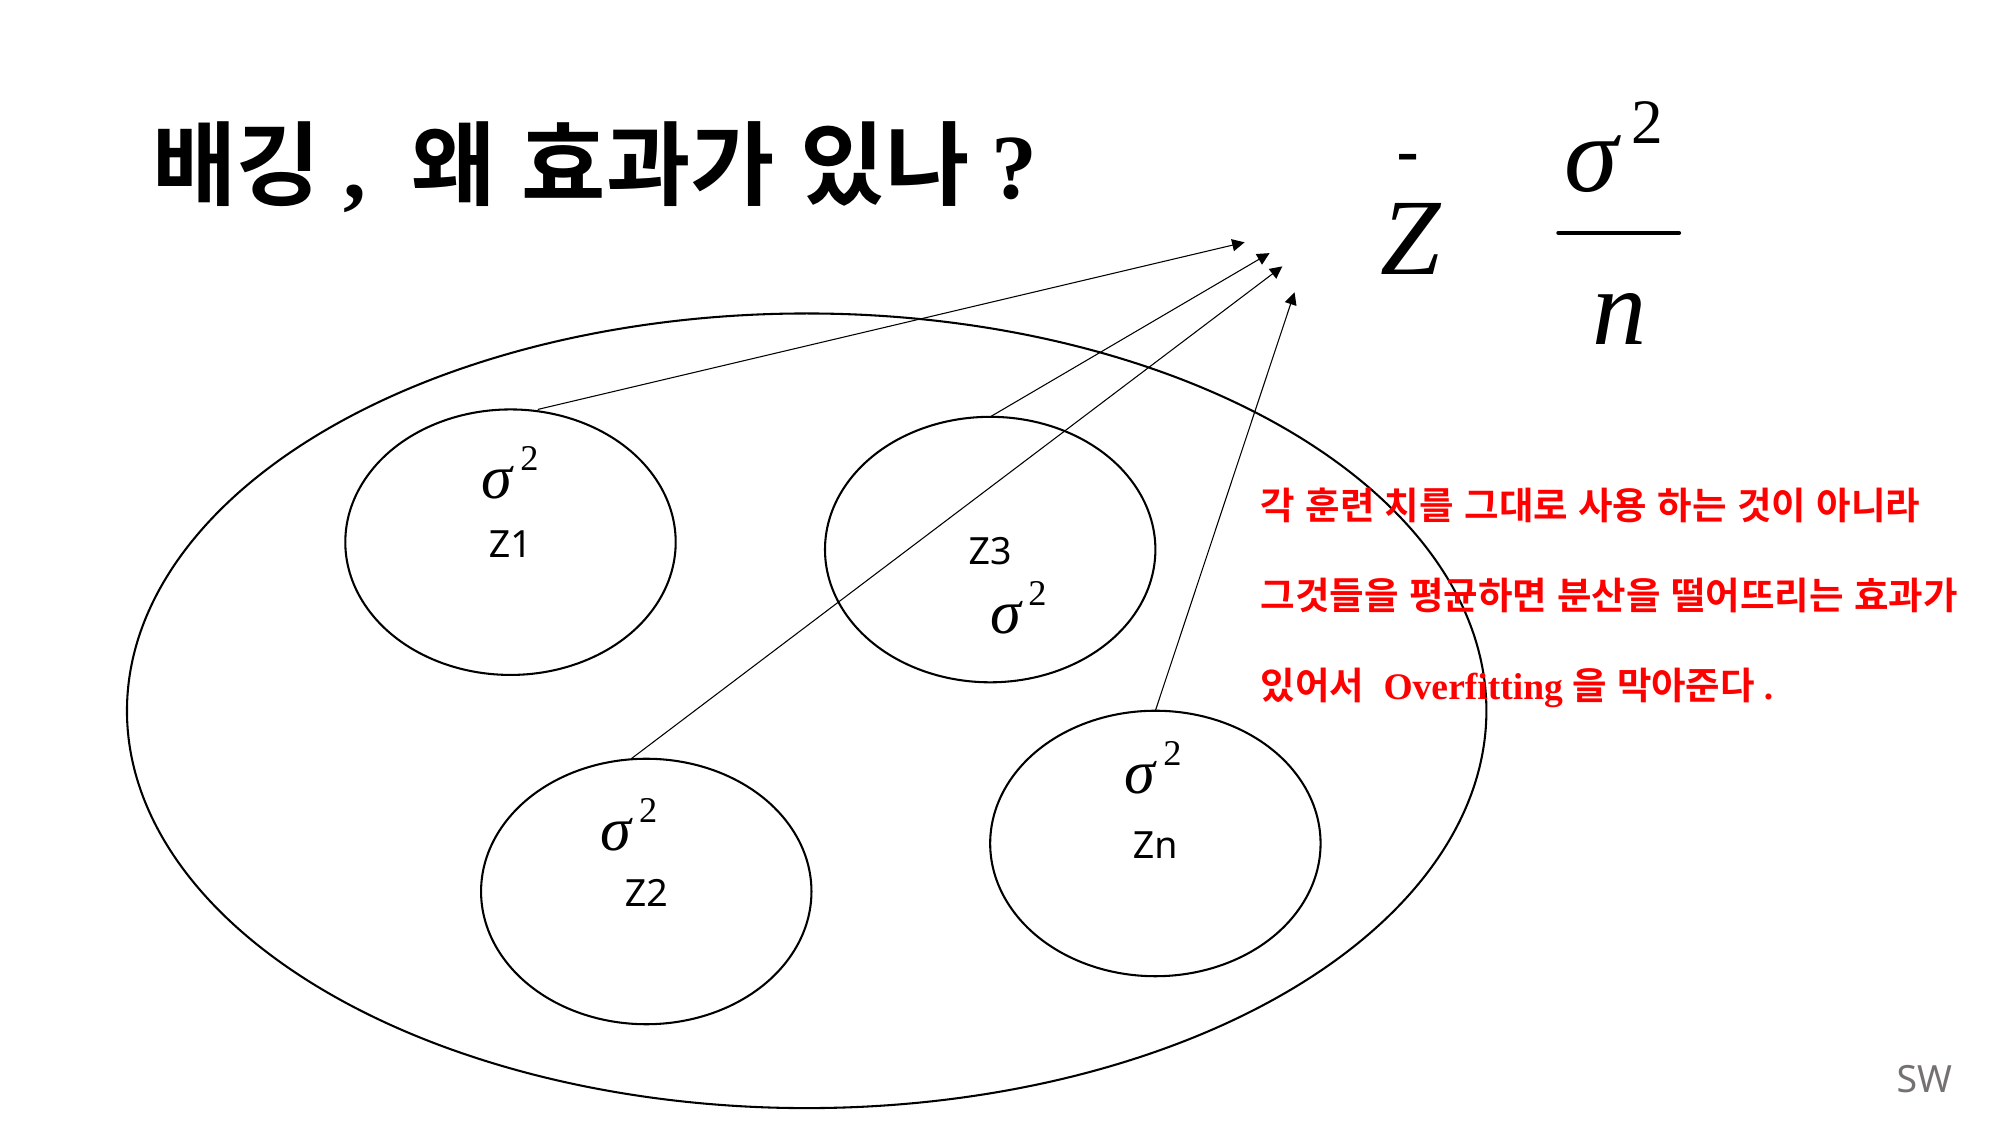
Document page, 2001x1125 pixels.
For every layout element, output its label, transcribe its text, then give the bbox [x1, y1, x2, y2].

text_box Z2 [480, 758, 813, 1026]
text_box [1540, 70, 1704, 369]
text_box Zn [989, 757, 1322, 978]
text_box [537, 242, 1245, 410]
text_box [631, 266, 1283, 759]
title 배깅, 왜 효과가 있나? [137, 59, 1863, 278]
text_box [1362, 102, 1471, 293]
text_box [592, 782, 671, 866]
text_box Z1 [344, 408, 631, 676]
text_box [125, 345, 1488, 1110]
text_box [473, 430, 552, 514]
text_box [1155, 292, 1295, 711]
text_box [990, 253, 1270, 417]
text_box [981, 565, 1060, 649]
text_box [1116, 725, 1195, 809]
text_box 각 훈련 치를 그대로 사용 하는 것이 아니라 그것들을 평균하면 분산을 떨어뜨리는 효과가 있어서 Overfitting을 막아준다. [1283, 474, 1973, 715]
